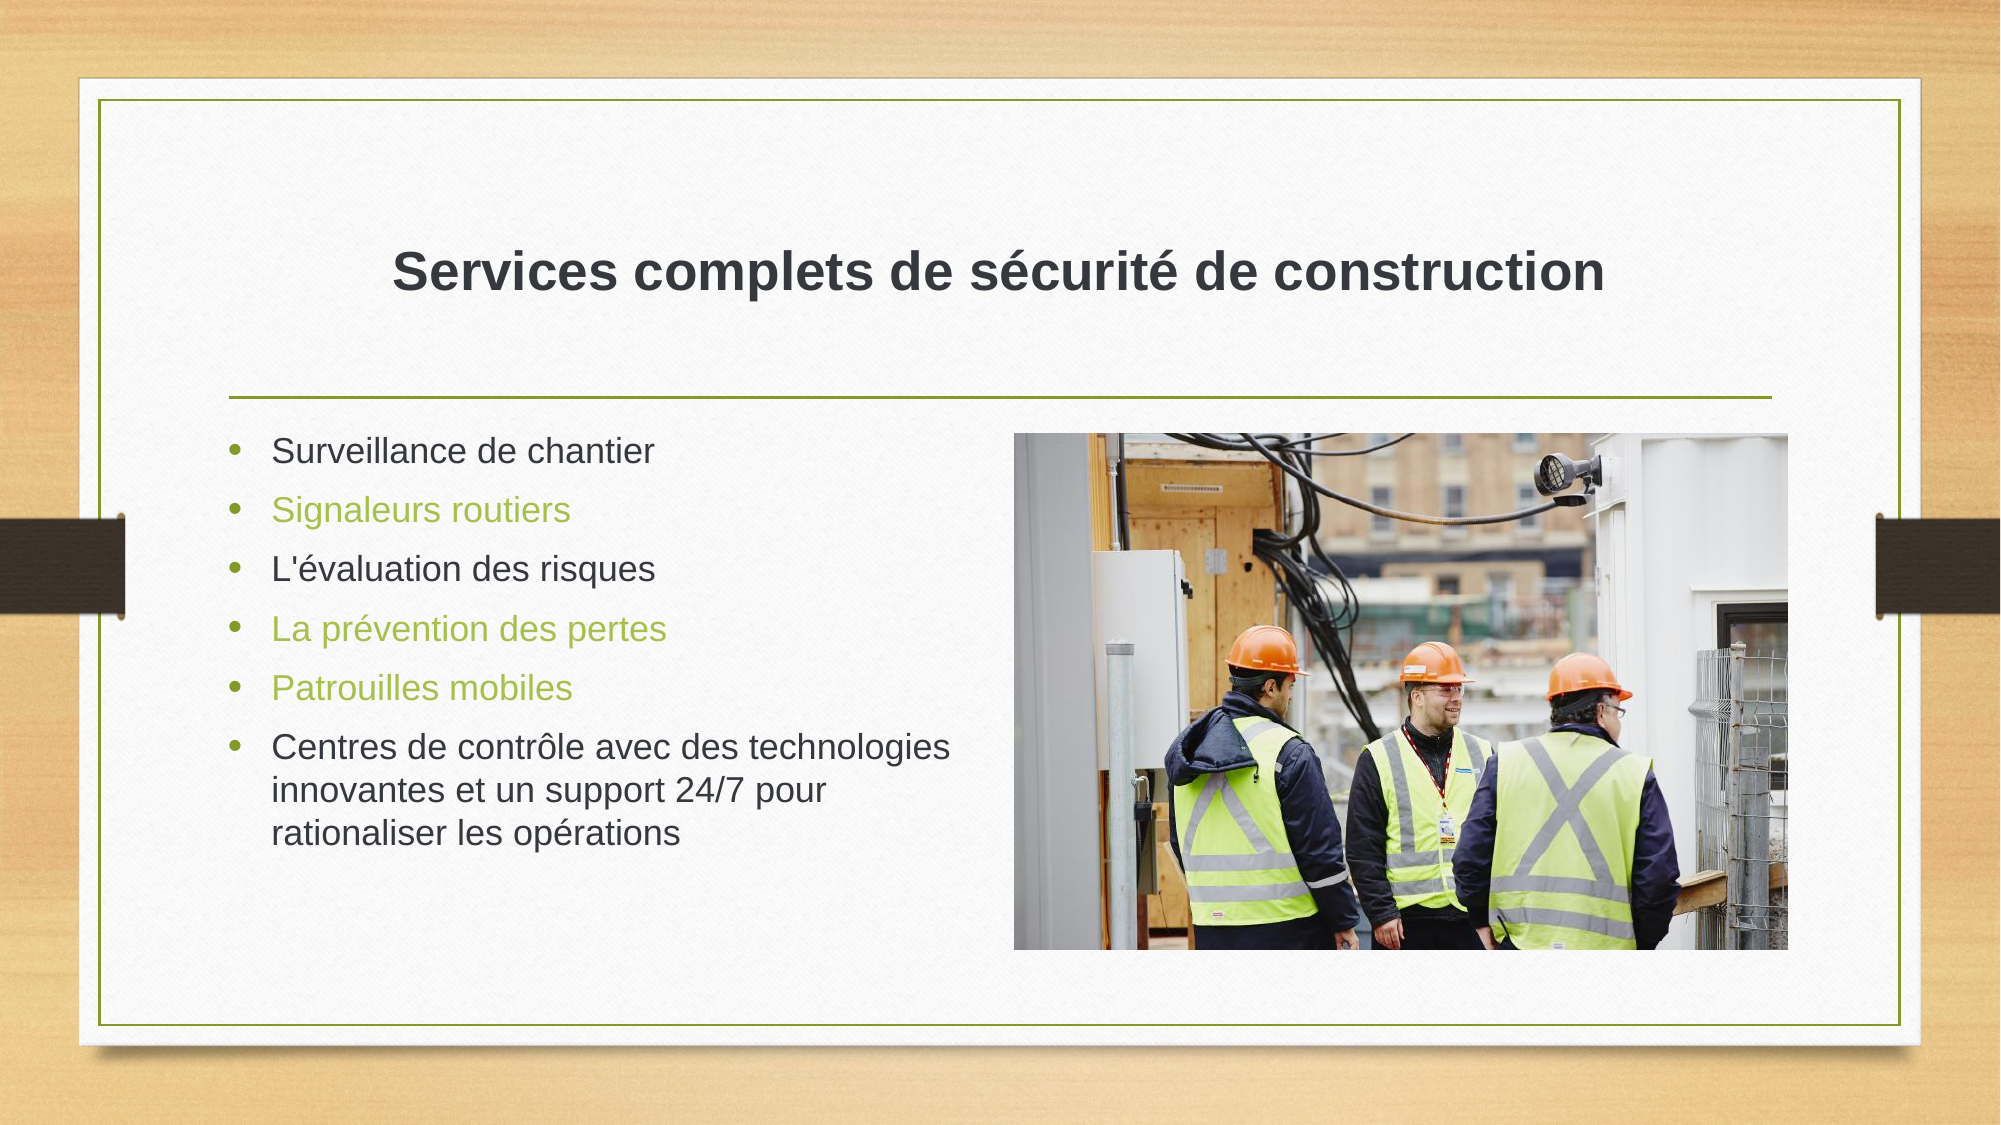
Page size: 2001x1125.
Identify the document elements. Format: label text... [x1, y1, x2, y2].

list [1013, 433, 1789, 950]
list Surveillance de chantier Signaleurs routiers L'évaluation des risques La prévention des pertes Patrouilles mobiles Centres de contrôle avec des technologies innovantes et un support 24/7 pour rationaliser les opérations [213, 420, 987, 963]
title Services complets de sécurité de construction [212, 161, 1788, 375]
picture [0, 0, 2001, 1125]
